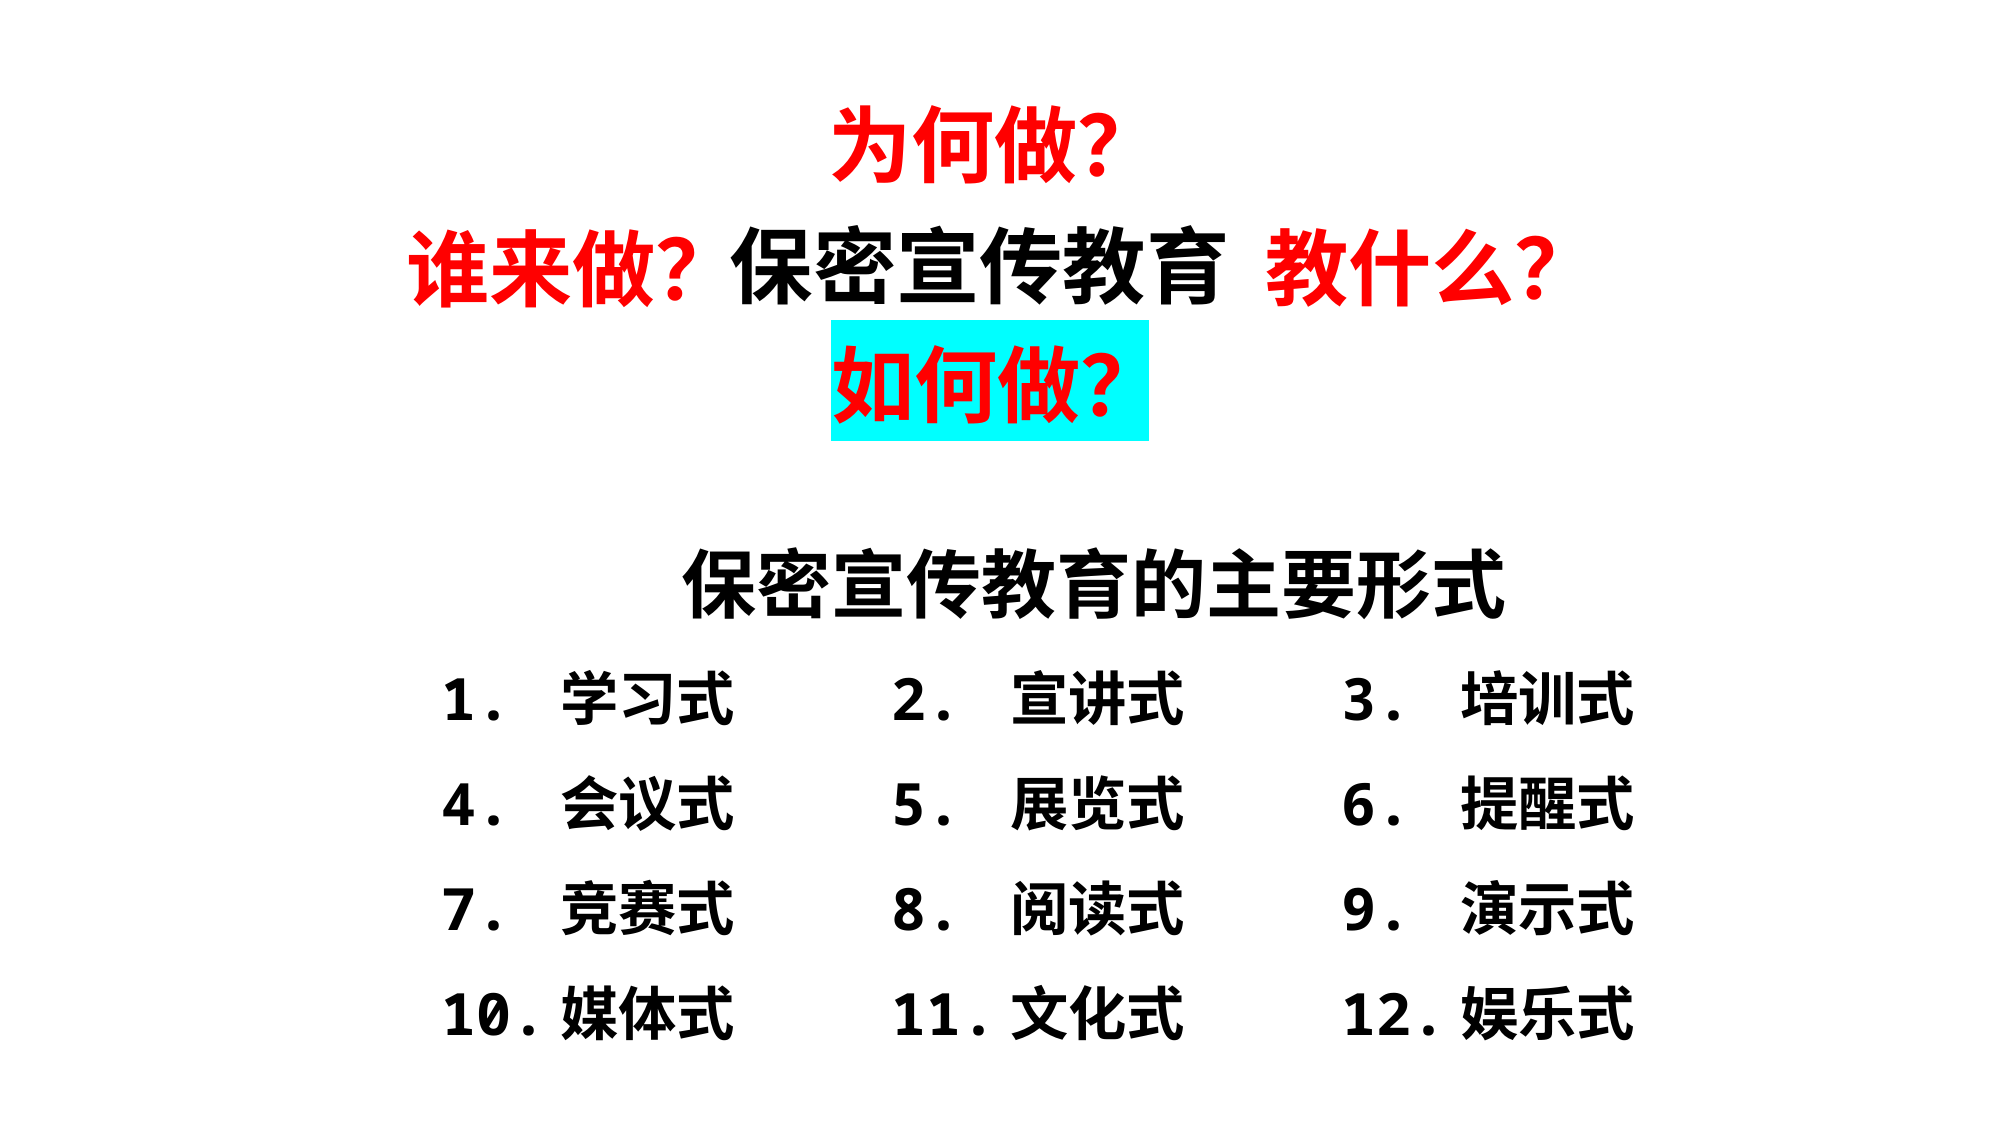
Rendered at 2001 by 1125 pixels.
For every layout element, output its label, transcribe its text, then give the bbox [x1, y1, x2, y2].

text_box 如何做？ [815, 276, 1165, 456]
list 保密宣传教育 [715, 156, 1261, 337]
text_box 保密宣传教育的主要形式 1. 学习式 2. 宣讲式 3. 培训式 4. 会议式 5. 展览式 6. 提醒式 7. 竞赛式 8. 阅读式 9. 演示式 10.媒体式 11.文化式 12.娱乐式 [426, 484, 1763, 1093]
text_box 为何做？ [813, 35, 1162, 215]
text_box 谁来做？ [390, 159, 740, 339]
text_box 教什么？ [1250, 158, 1599, 338]
